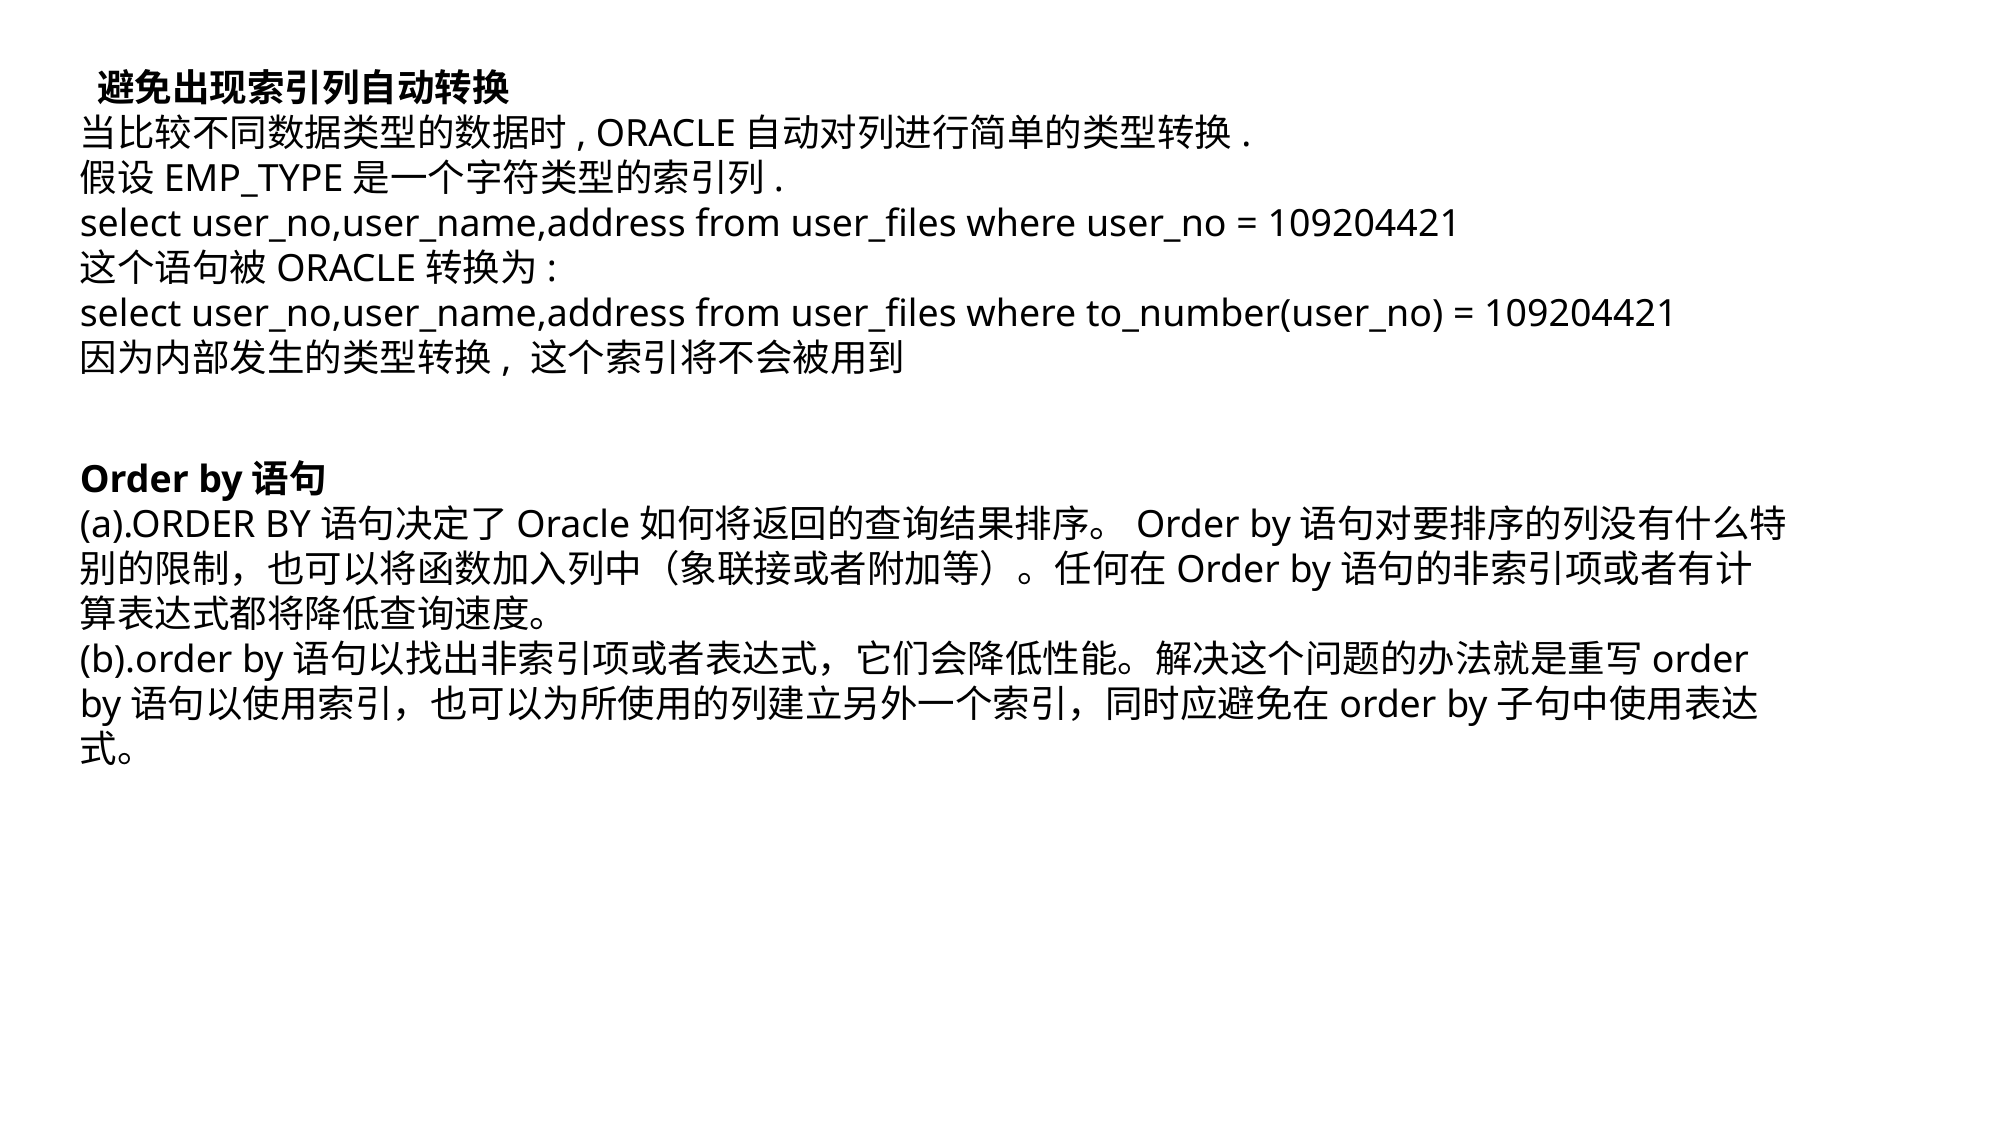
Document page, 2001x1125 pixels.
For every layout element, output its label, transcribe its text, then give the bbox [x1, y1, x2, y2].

text_box Order by语句 (a).ORDER BY语句决定了Oracle如何将返回的查询结果排序。Order by语句对要排序的列没有什么特别的限制，也可以将函数加入列中（象联接或者附加等）。任何在Order by语句的非索引项或者有计算表达式都将降低查询速度。 (b).order by语句以找出非索引项或者表达式，它们会降低性能。解决这个问题的办法就是重写order by语句以使用索引，也可以为所使用的列建立另外一个索引，同时应避免在order by子句中使用表达式。 [65, 447, 1805, 778]
text_box 避免出现索引列自动转换 当比较不同数据类型的数据时, ORACLE自动对列进行简单的类型转换. 假设EMP_TYPE是一个字符类型的索引列. select user_no,user_name,address from user_files where user_no = 109204421 这个语句被ORACLE转换为: select user_no,user_name,address from user_files where to_number(user_no) = 109204421因为内部发生的类型转换, 这个索引将不会被用到 [65, 56, 1717, 387]
